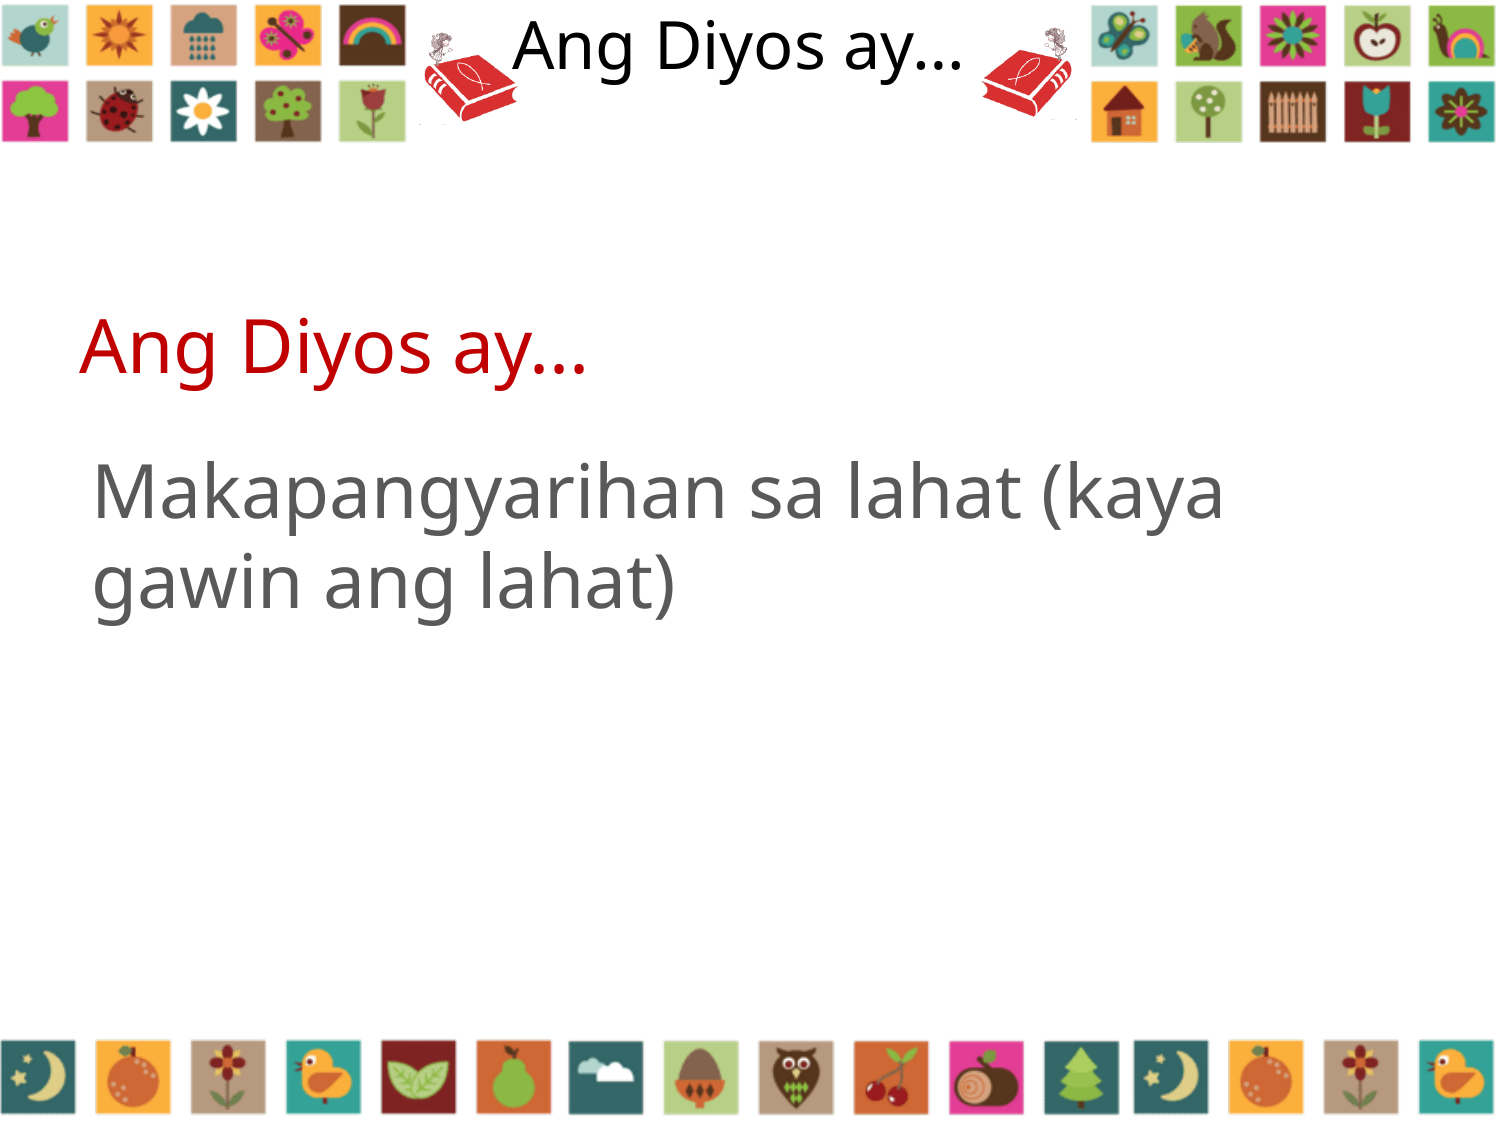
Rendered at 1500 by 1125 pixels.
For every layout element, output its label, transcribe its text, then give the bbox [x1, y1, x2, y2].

text_box Ang Diyos ay... [64, 290, 1412, 396]
picture [0, 3, 550, 150]
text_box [0, 1028, 1500, 1118]
picture [950, 3, 1500, 150]
text_box Ang Diyos ay… [414, 0, 1080, 91]
text_box Makapangyarihan sa lahat (kaya gawin ang lahat) [76, 436, 1447, 632]
